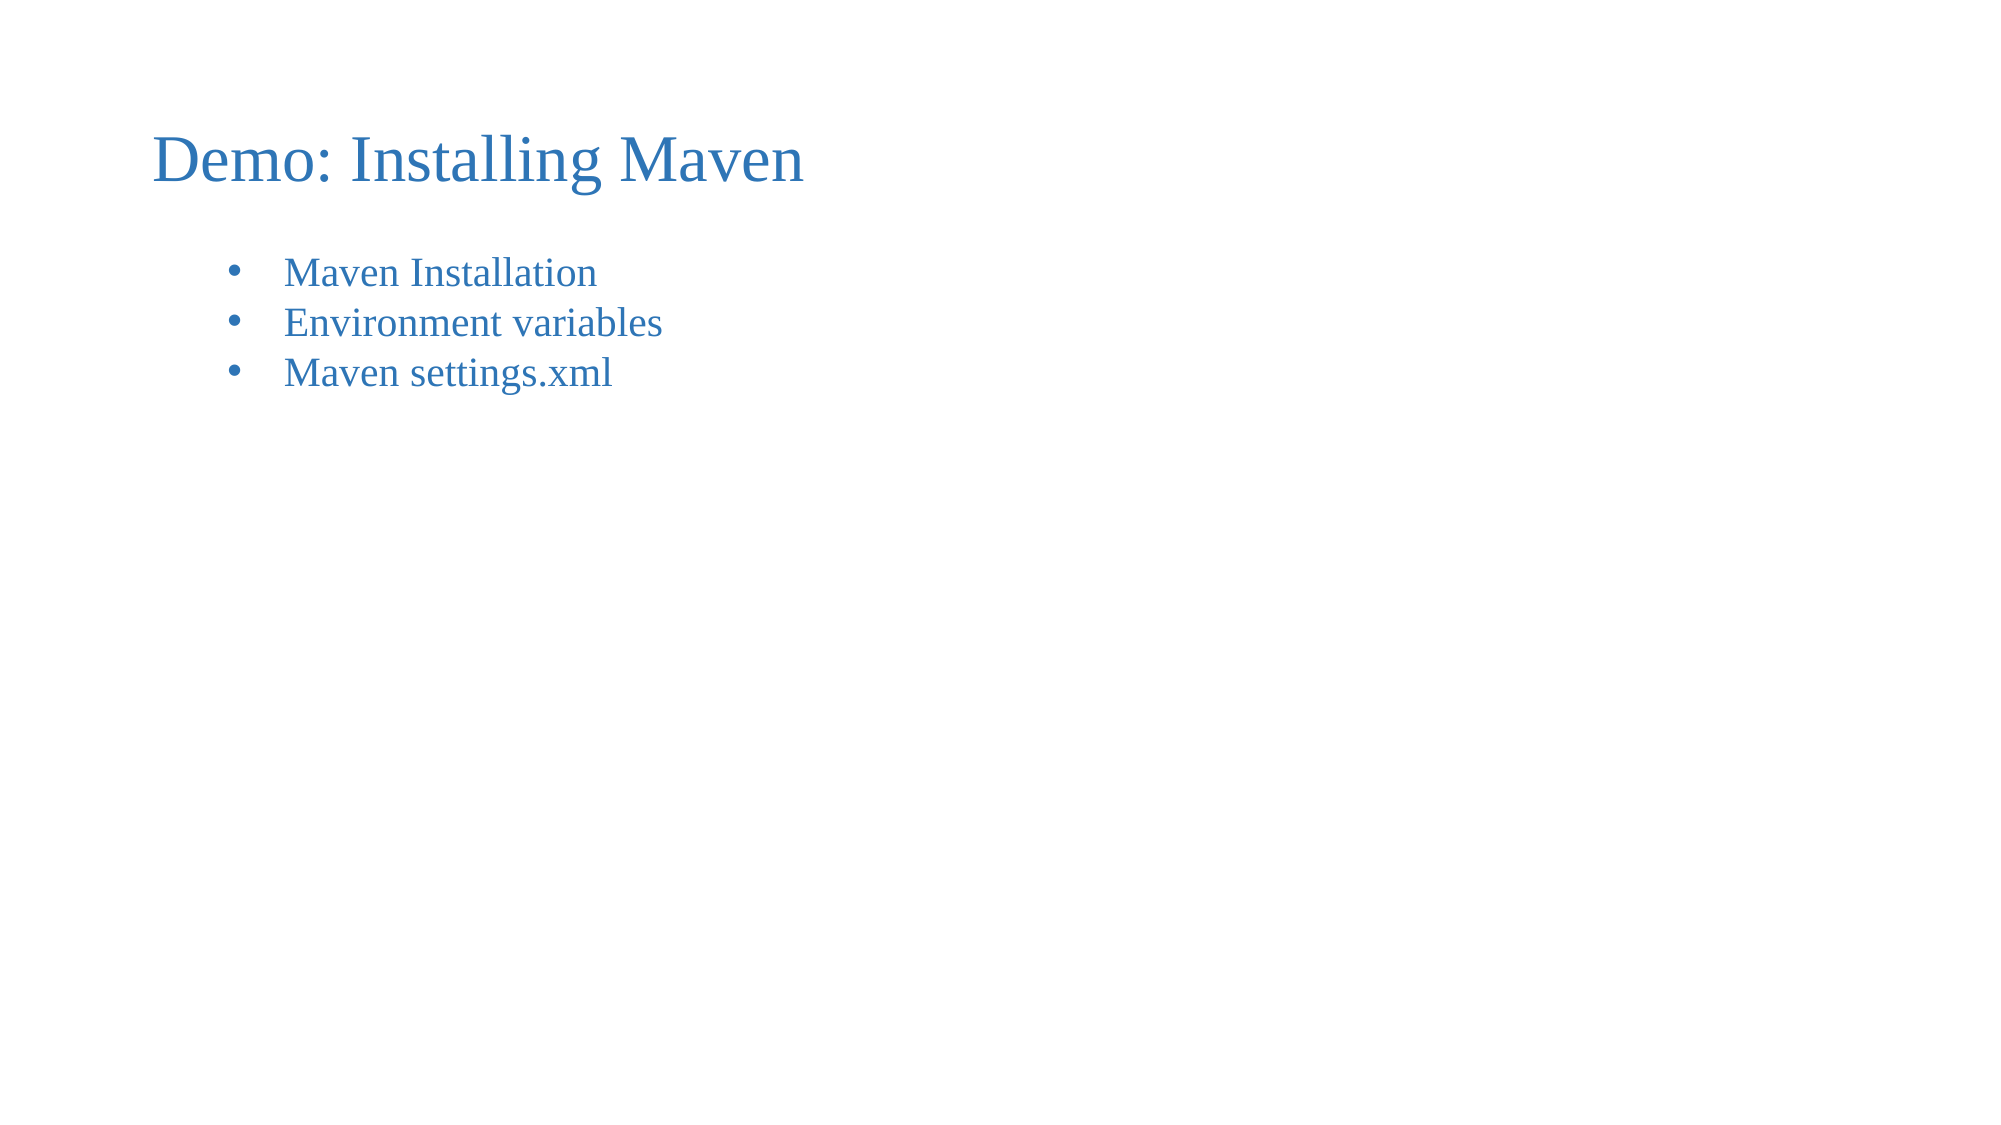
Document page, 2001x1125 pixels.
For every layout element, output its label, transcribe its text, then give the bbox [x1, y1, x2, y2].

text_box Demo: Installing Maven Maven Installation Environment variables Maven settings.xml [137, 107, 1138, 403]
